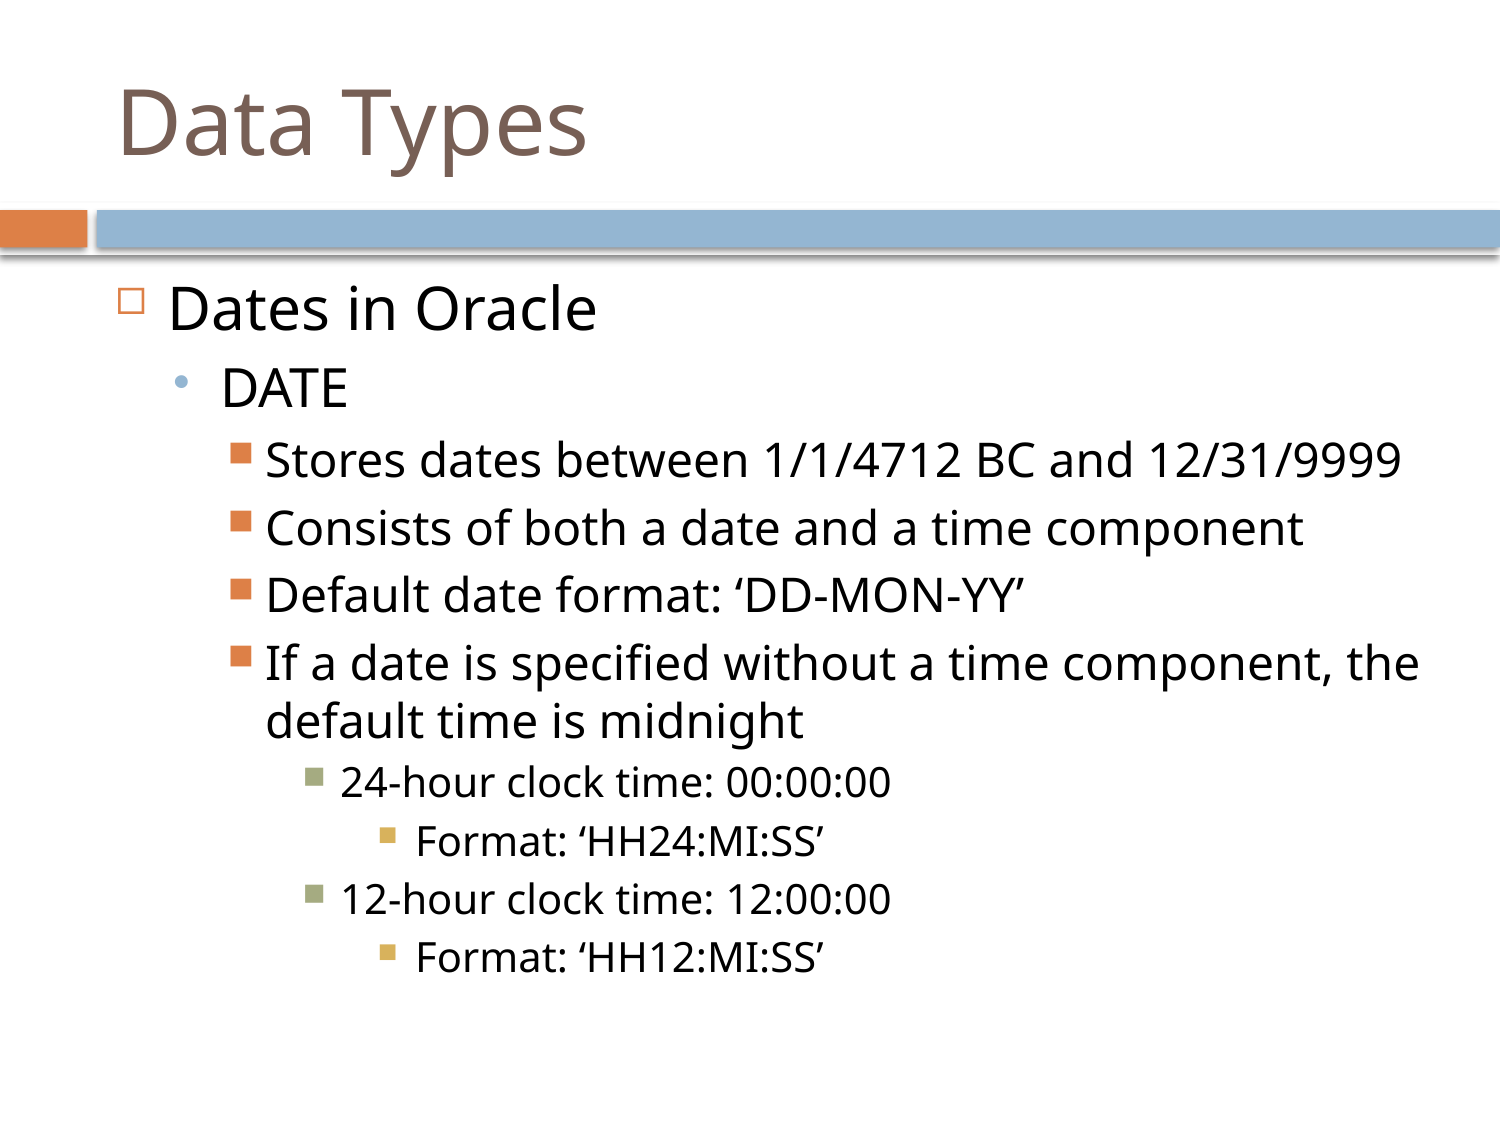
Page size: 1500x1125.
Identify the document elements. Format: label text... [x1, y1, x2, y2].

title Data Types [100, 37, 1438, 200]
list Dates in Oracle DATE Stores dates between 1/1/4712 BC and 12/31/9999 Consists of both a date and a time component Default date format: ‘DD-MON-YY’ If a date is specified without a time component, the default time is midnight 24-hour clock time: 00:00:00 Format: ‘HH24:MI:SS’ 12-hour clock time: 12:00:00 Format: ‘HH12:MI:SS’ [100, 262, 1438, 1000]
